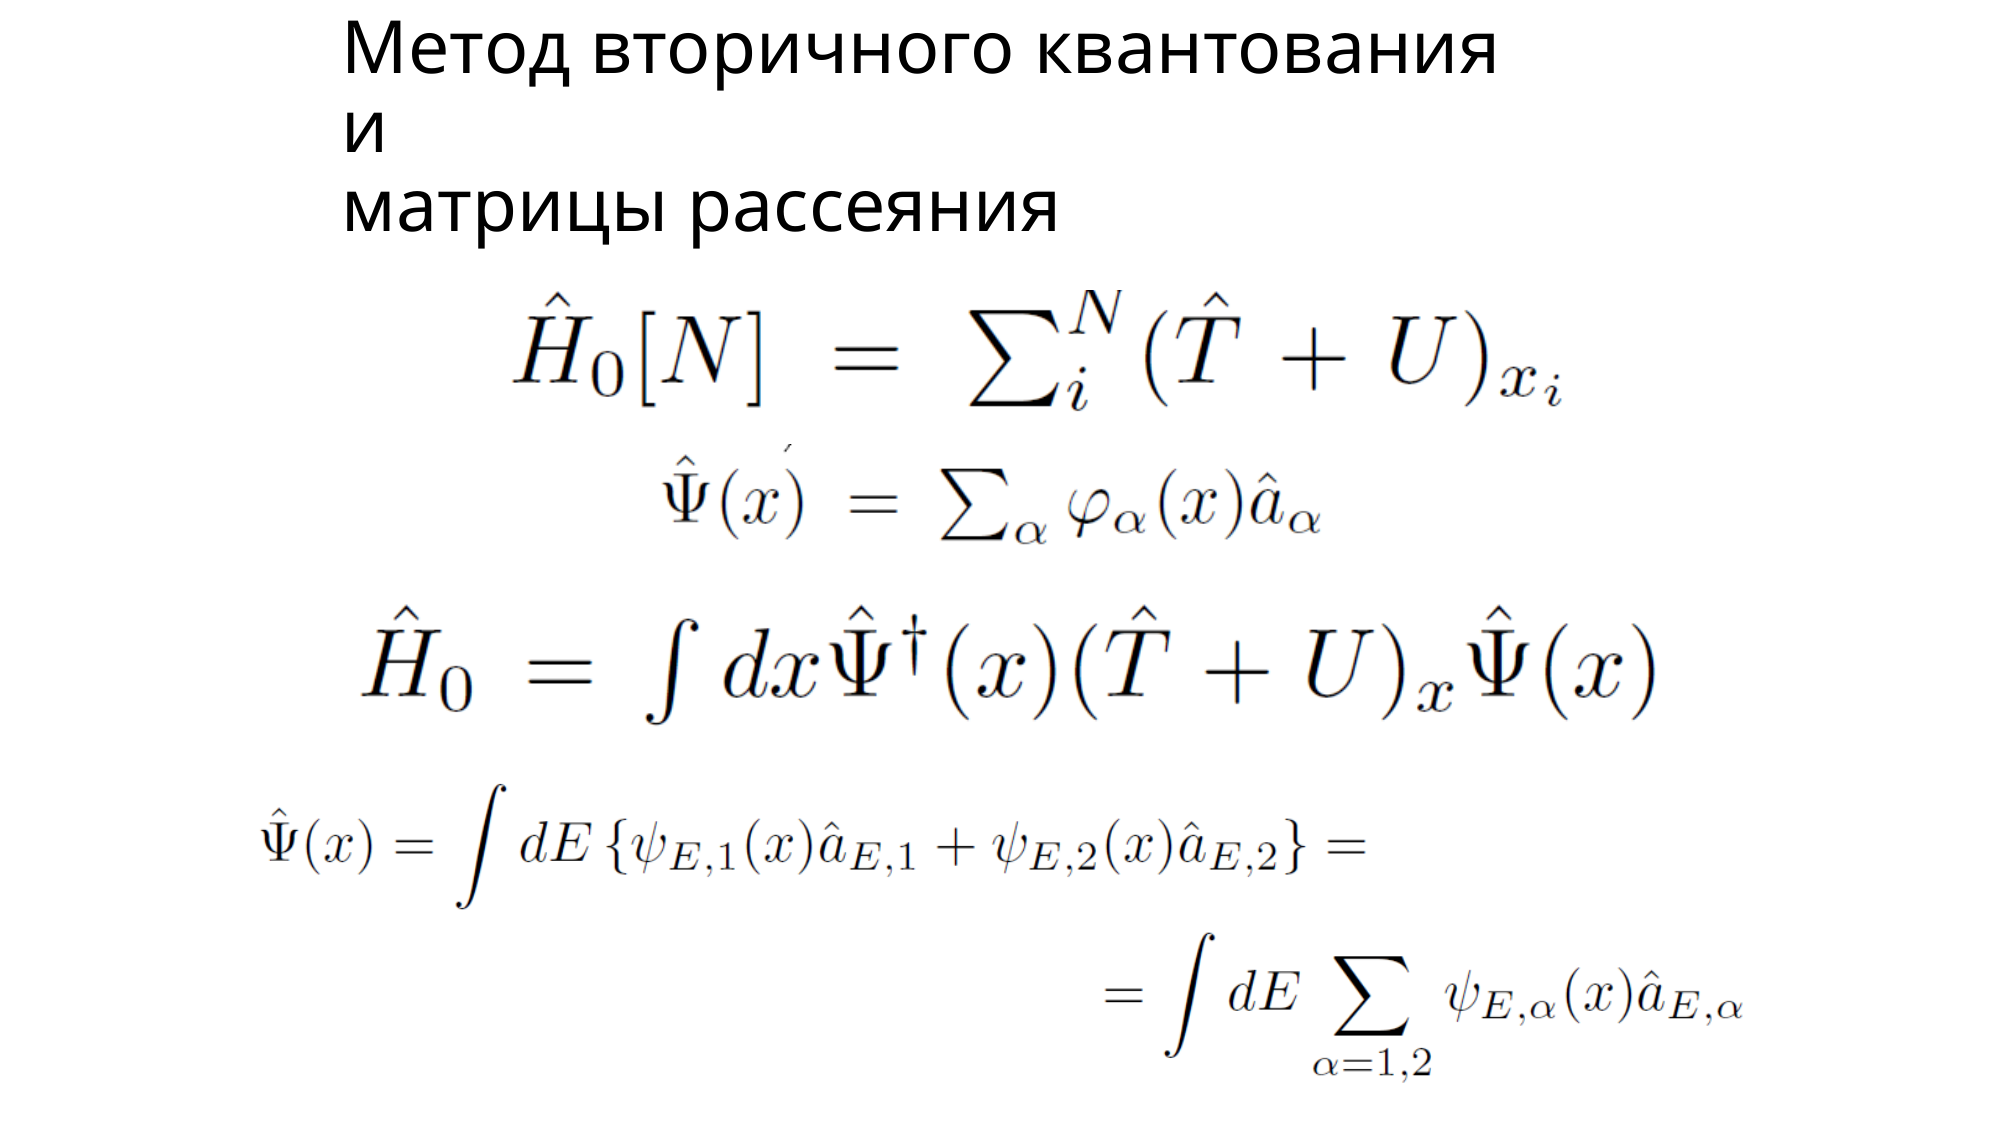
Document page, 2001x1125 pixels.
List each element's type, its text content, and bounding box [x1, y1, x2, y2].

picture [657, 444, 1328, 560]
picture [350, 597, 1663, 731]
title Метод вторичного квантования и матрицы рассеяния [326, 0, 1677, 258]
picture [491, 290, 1571, 419]
picture [249, 773, 1750, 1089]
